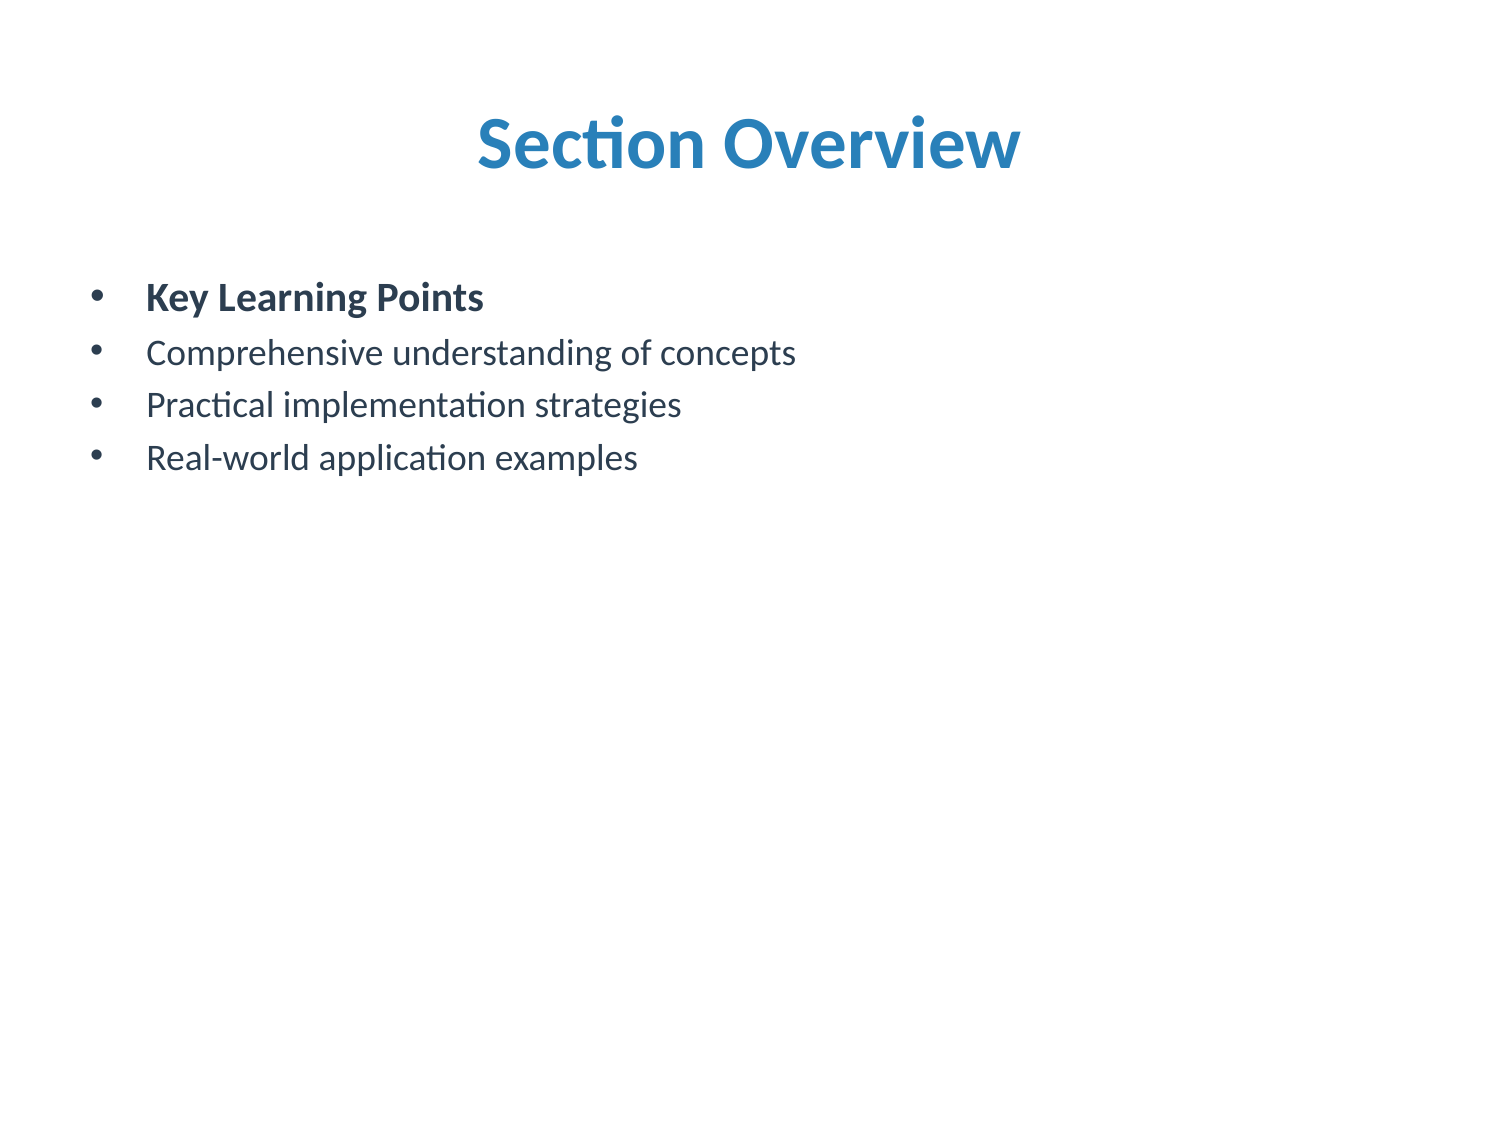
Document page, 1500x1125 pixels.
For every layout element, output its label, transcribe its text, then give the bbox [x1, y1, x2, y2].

list Key Learning Points Comprehensive understanding of concepts Practical implementation strategies Real-world application examples [75, 262, 1425, 1005]
title Section Overview [75, 45, 1425, 233]
